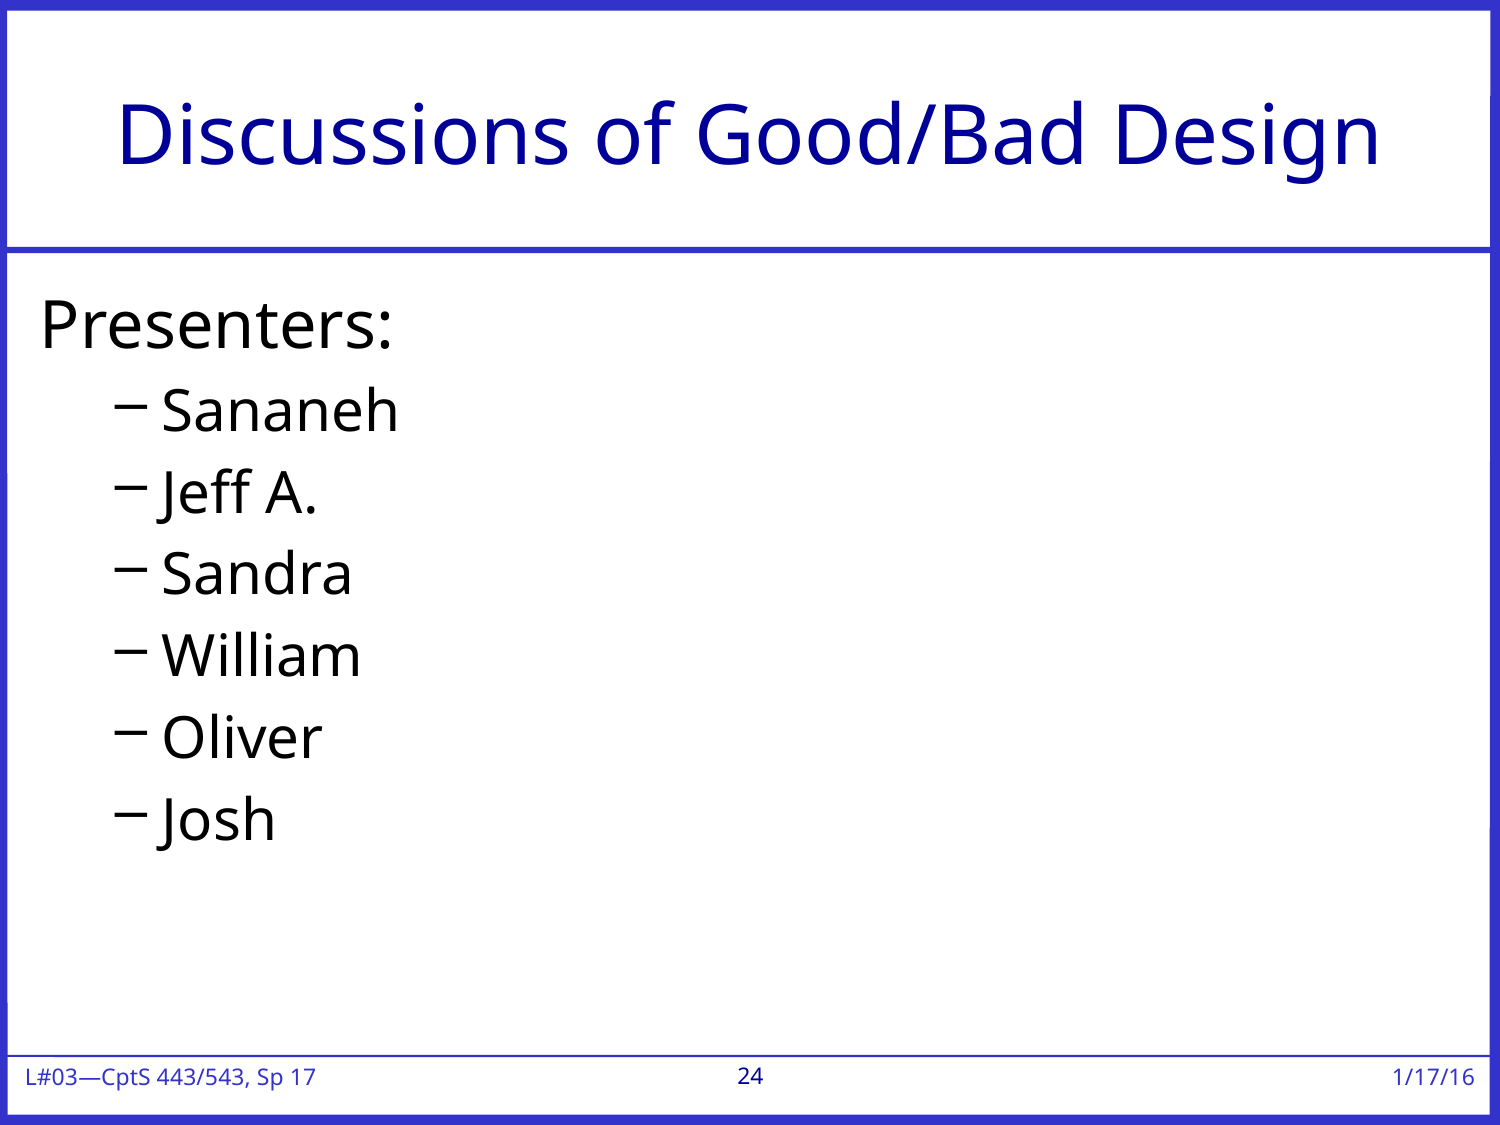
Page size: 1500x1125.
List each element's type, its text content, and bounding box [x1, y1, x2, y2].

title Discussions of Good/Bad Design [24, 24, 1476, 238]
list Presenters: Sananeh Jeff A. Sandra William Oliver Josh [24, 273, 1238, 1038]
slide_number 24 [37, 1053, 1464, 1079]
